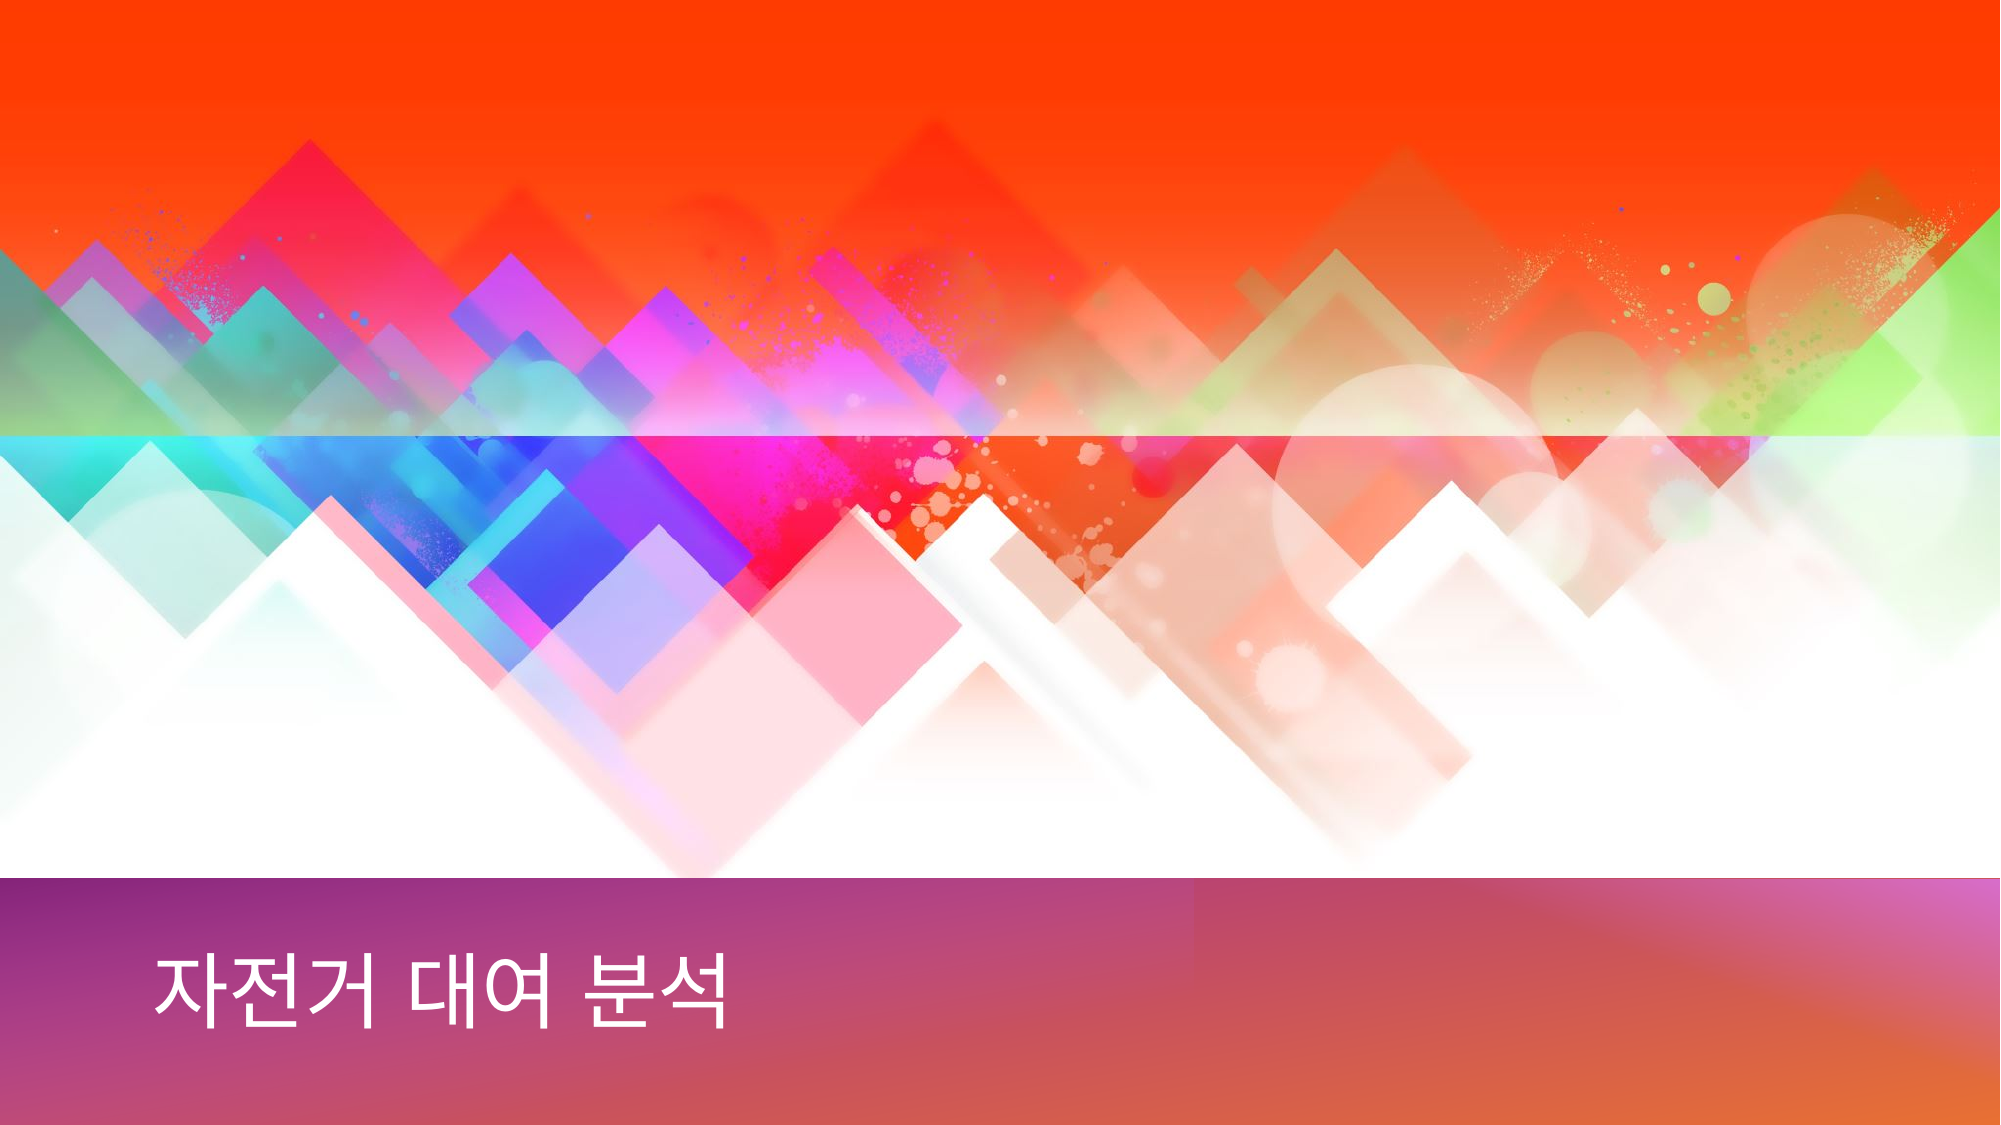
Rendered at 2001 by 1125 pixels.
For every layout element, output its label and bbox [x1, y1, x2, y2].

text_box [0, 879, 2000, 1125]
picture [0, 0, 2000, 879]
